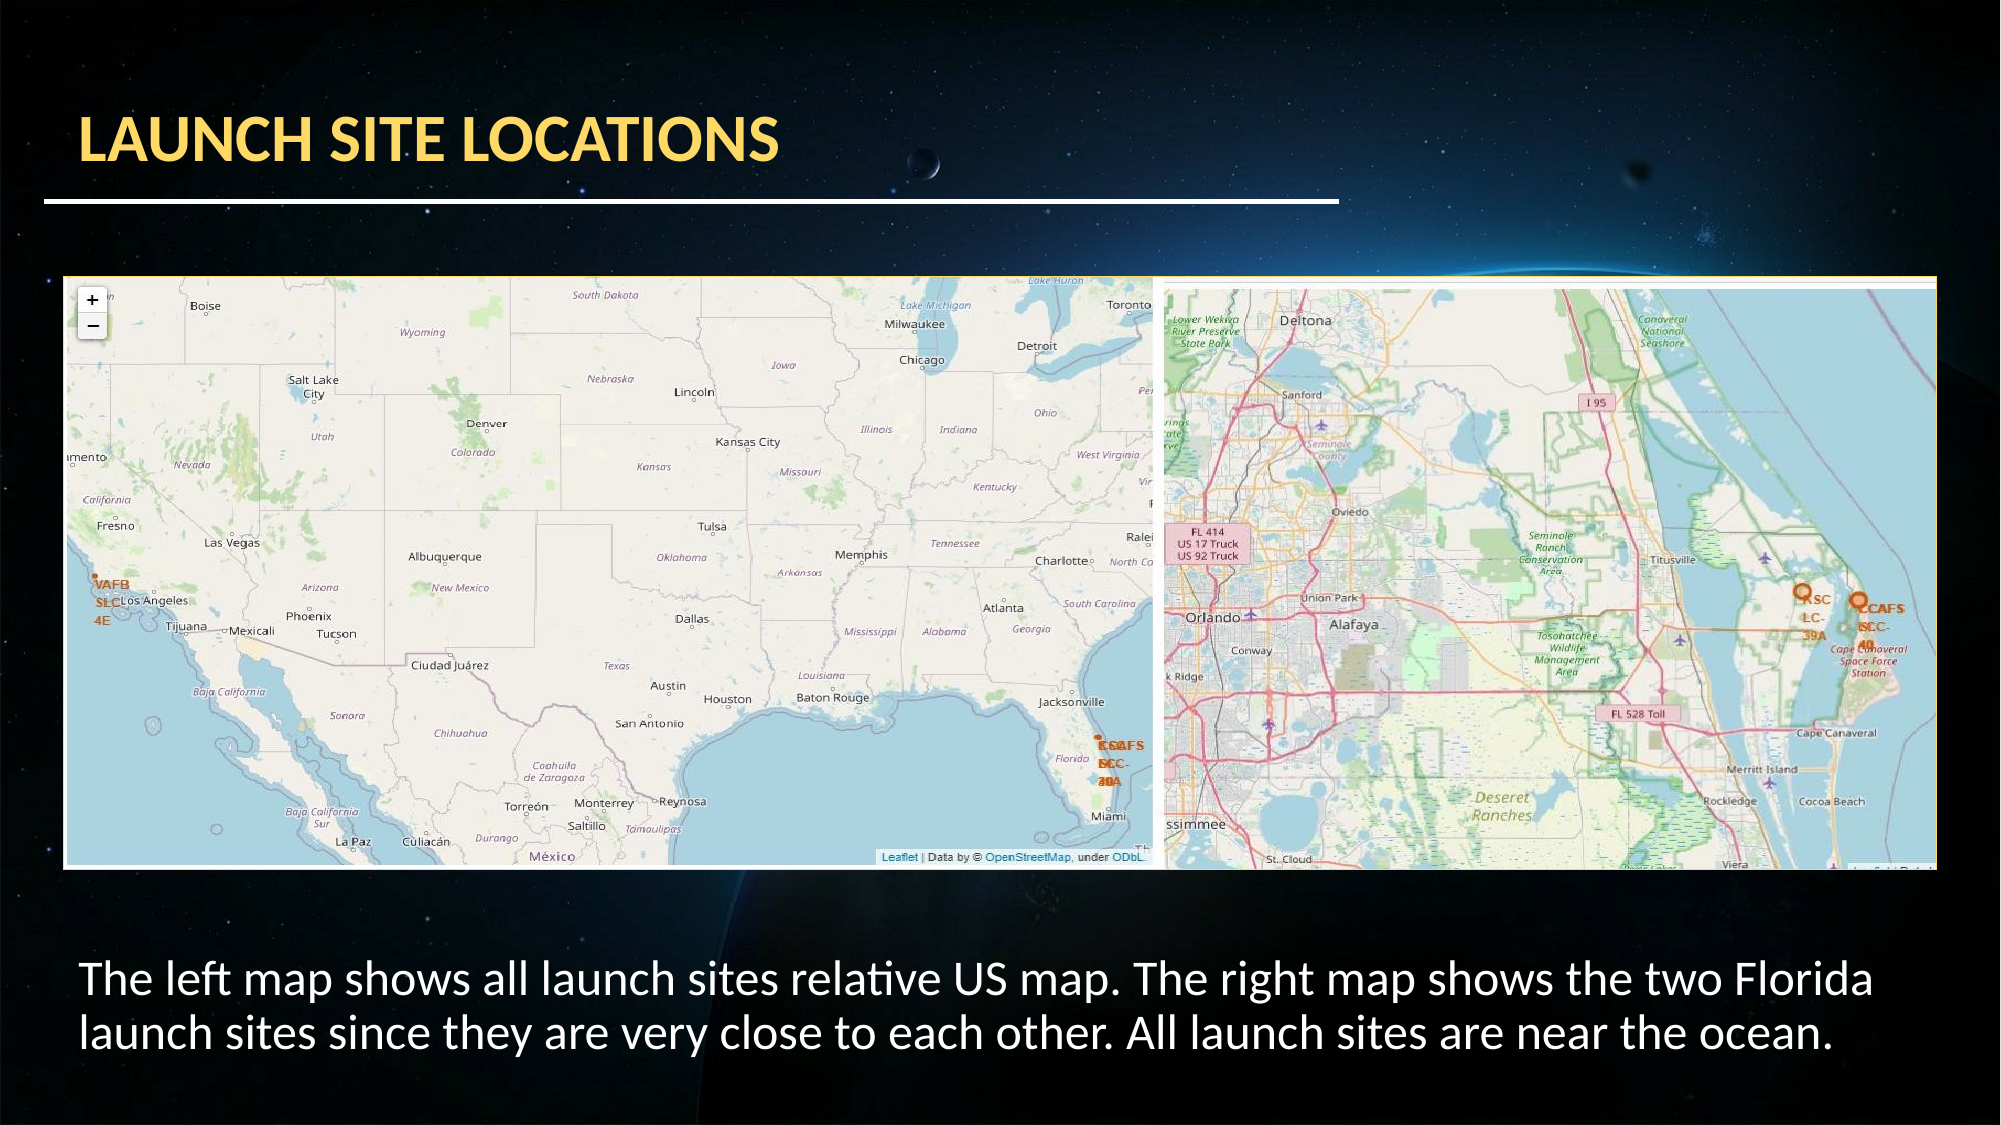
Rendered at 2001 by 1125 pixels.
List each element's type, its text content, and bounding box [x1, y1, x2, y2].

text_box [63, 276, 1937, 870]
title LAUNCH SITE LOCATIONS [63, 21, 1943, 265]
picture [0, 0, 2001, 1125]
list The left map shows all launch sites relative US map. The right map shows the two Florida launch sites since they are very close to each other. All launch sites are near the ocean. [63, 265, 1943, 1076]
